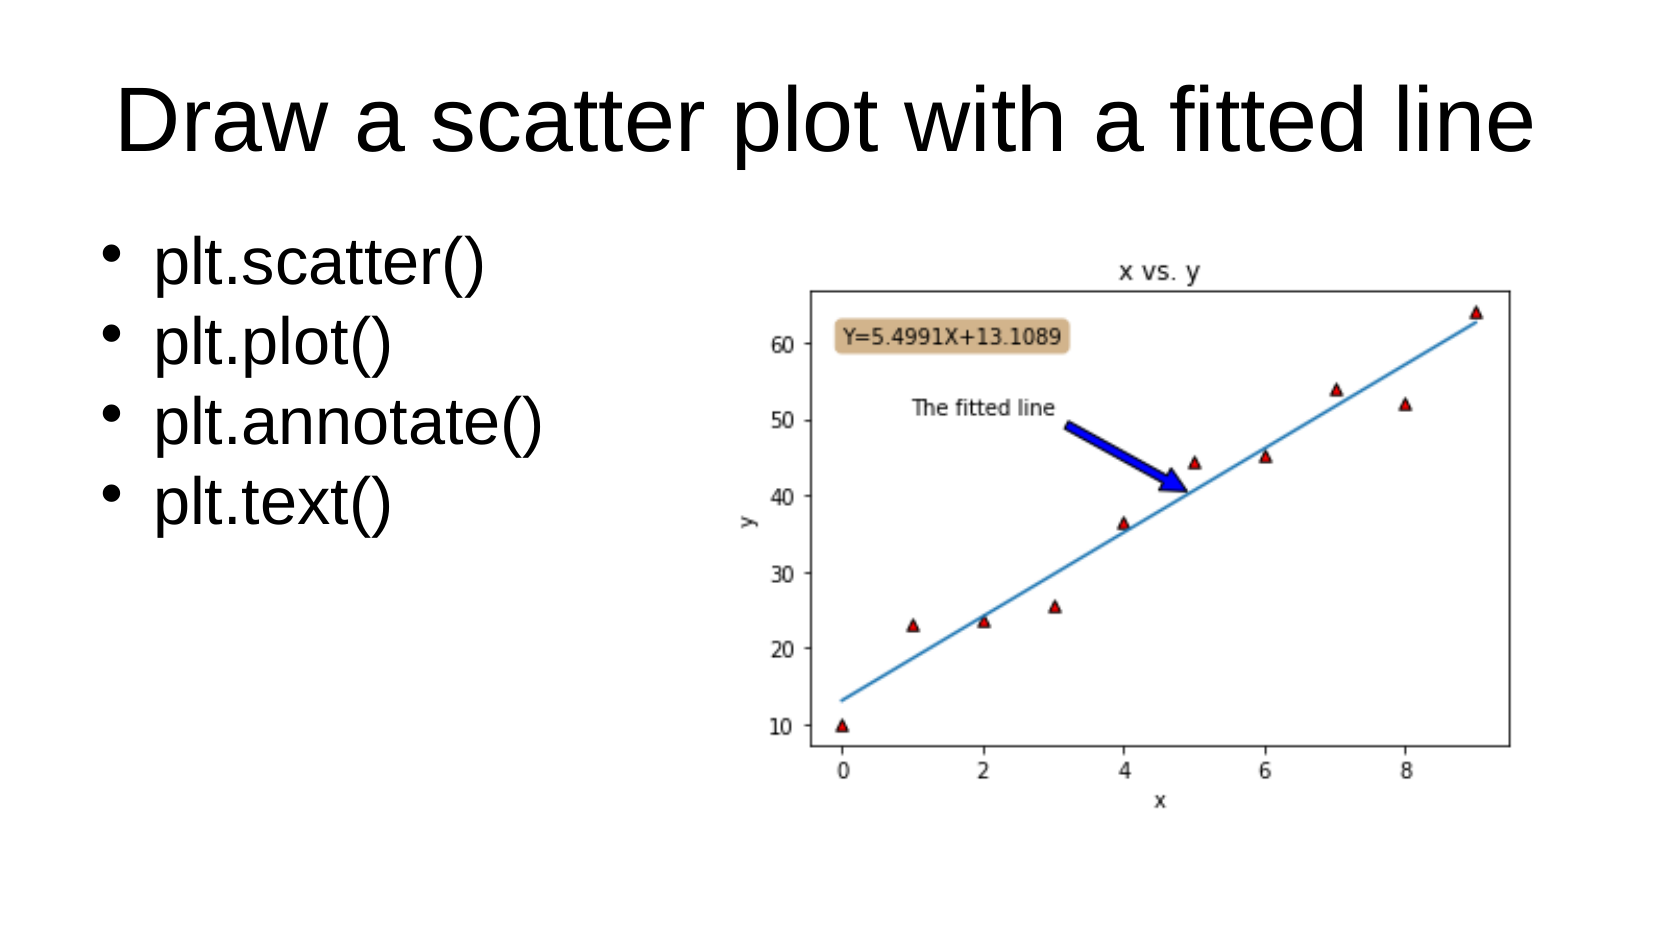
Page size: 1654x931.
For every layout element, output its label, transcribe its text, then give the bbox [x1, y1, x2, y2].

text_box plt.scatter() plt.plot() plt.annotate() plt.text() [82, 217, 1571, 757]
text_box Draw a scatter plot with a fitted line [82, 37, 1571, 193]
picture [725, 245, 1531, 826]
